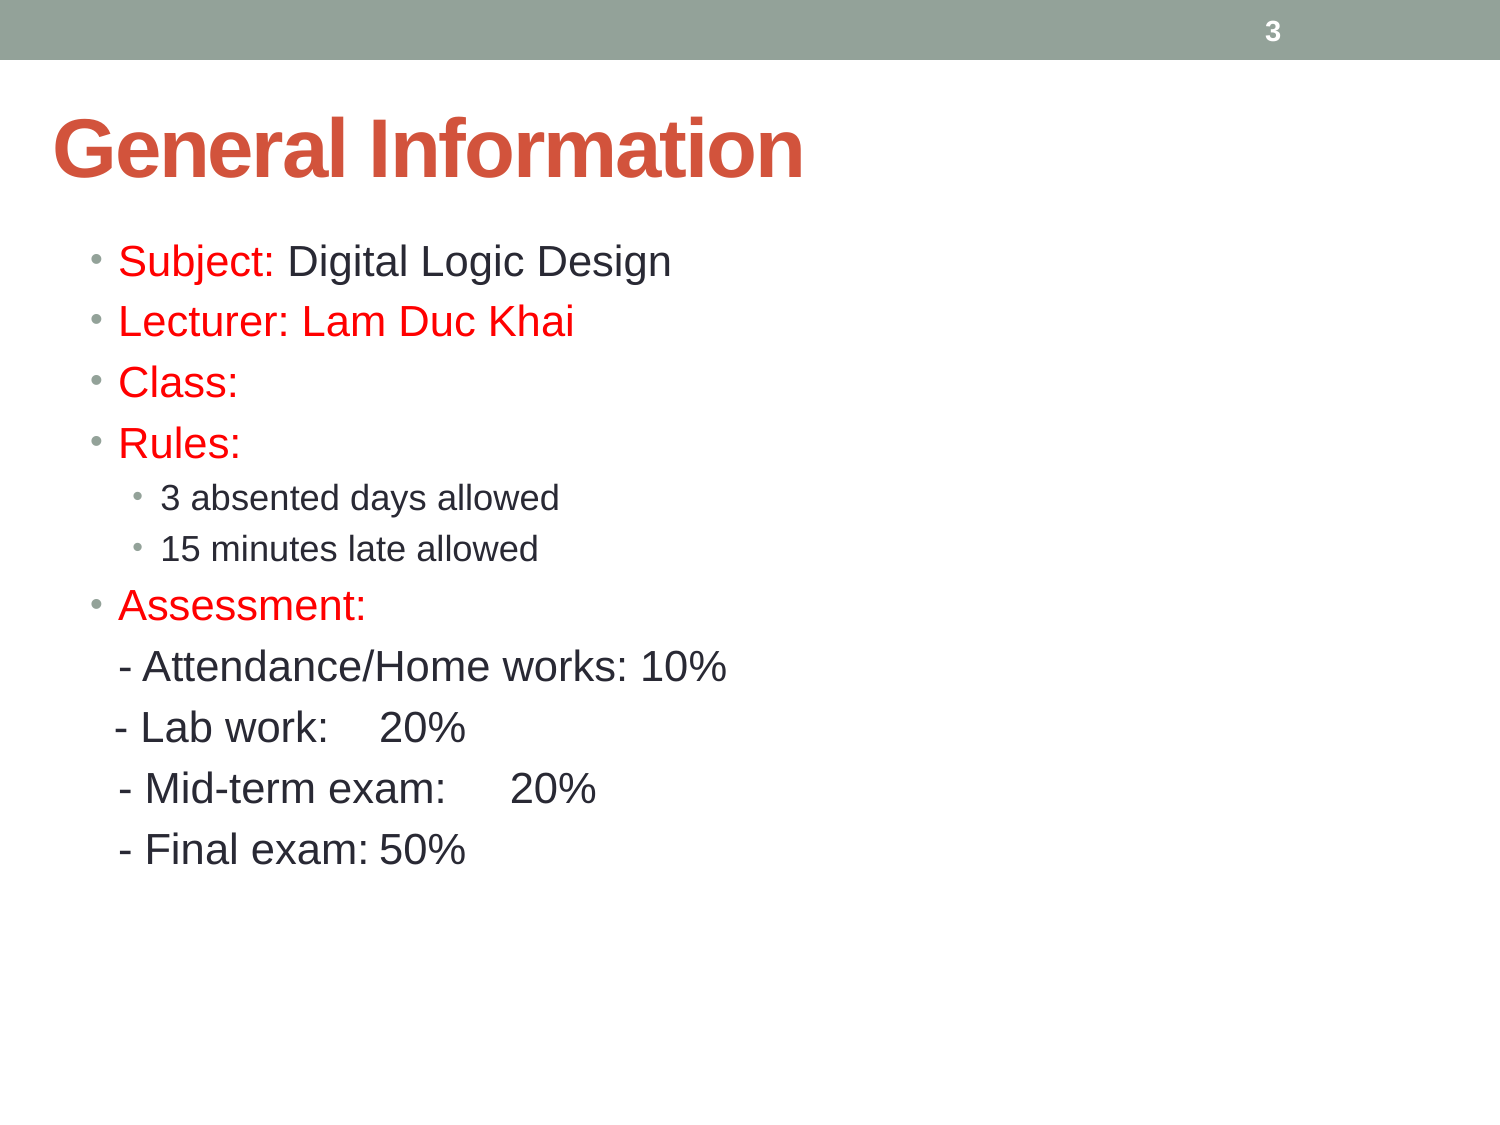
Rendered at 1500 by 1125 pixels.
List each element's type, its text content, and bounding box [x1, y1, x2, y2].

list Subject: Digital Logic Design Lecturer: Lam Duc Khai Class: Rules: 3 absented days allowed 15 minutes late allowed Assessment: - Attendance/Home works: 10% - Lab work: 20% - Mid-term exam: 20% - Final exam: 50% [75, 224, 1463, 945]
title General Information [37, 62, 1463, 225]
slide_number 3 [1250, 3, 1425, 57]
